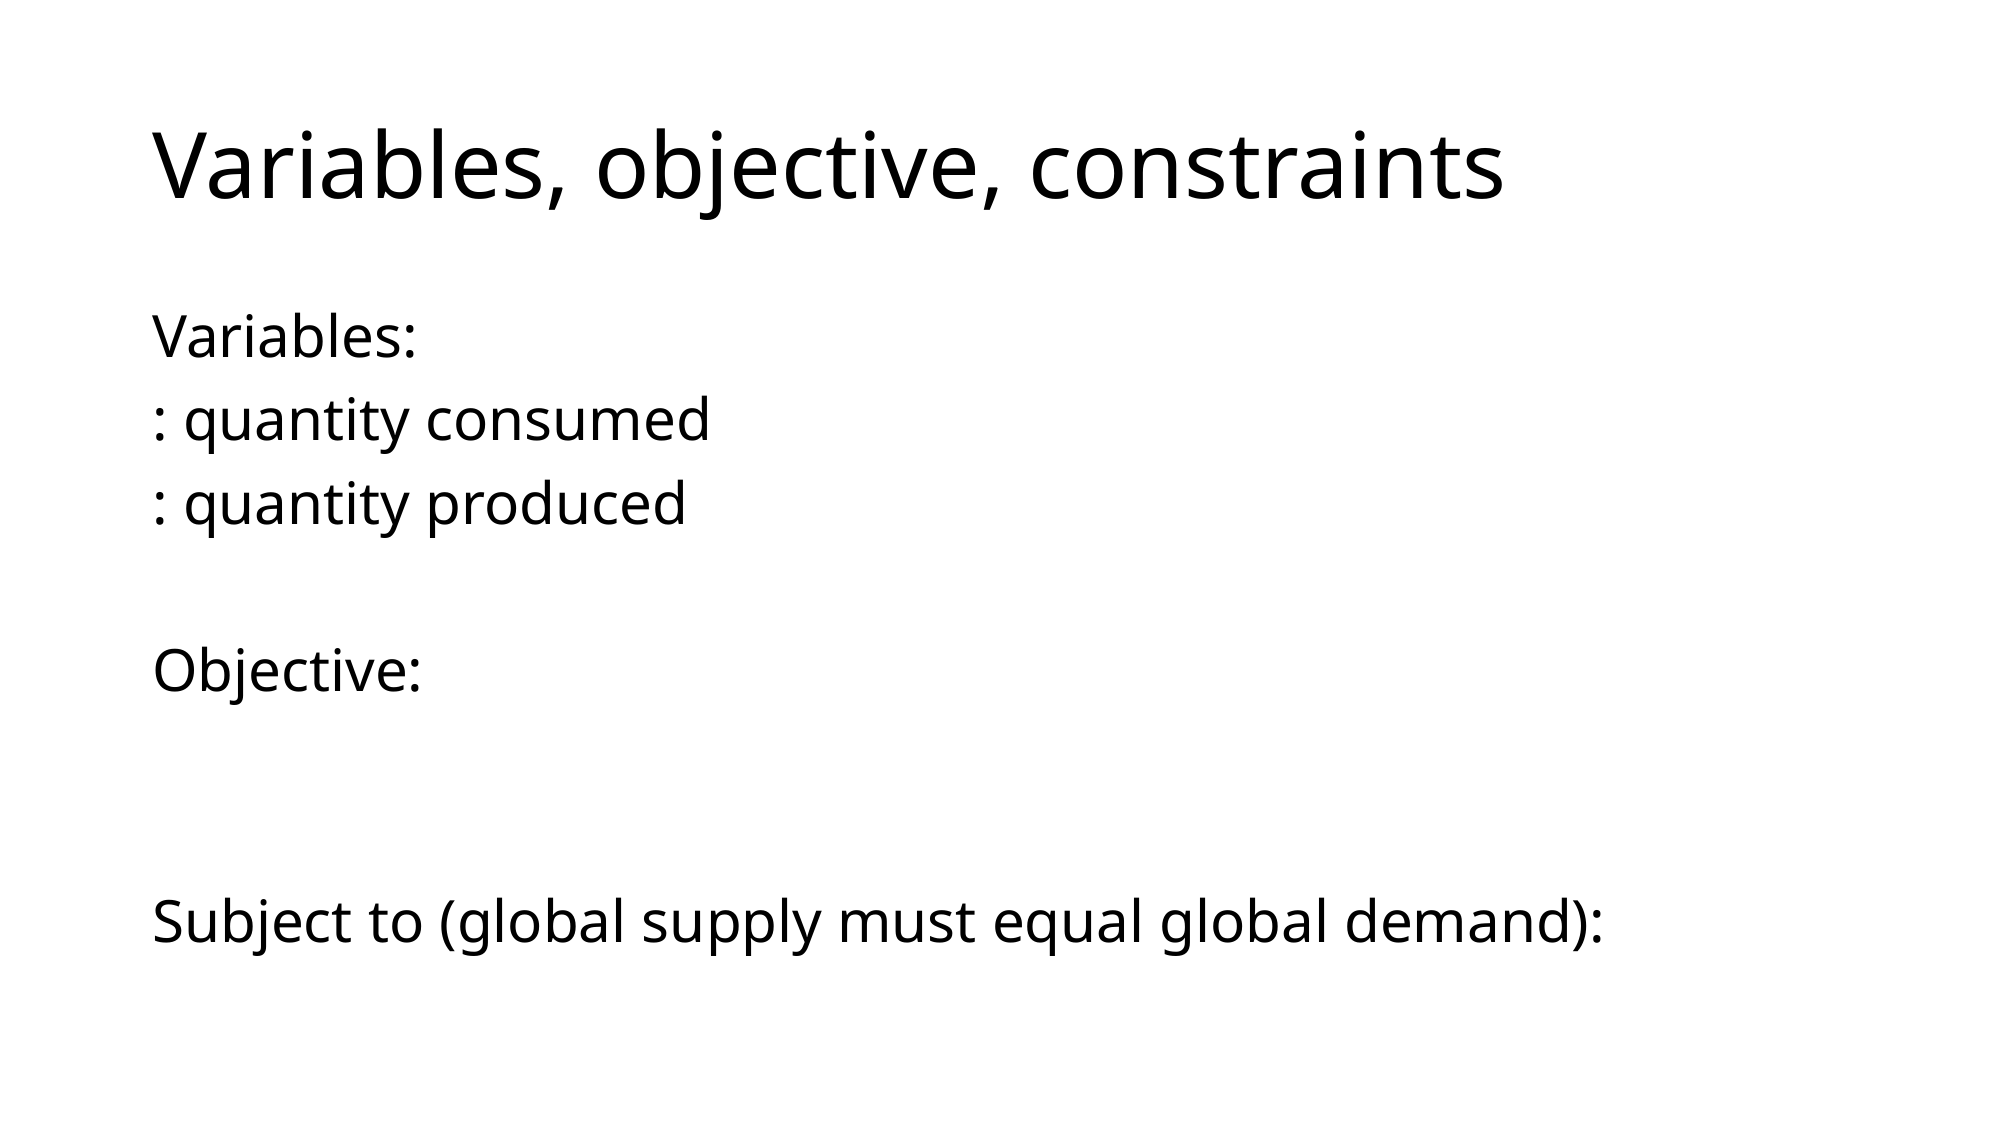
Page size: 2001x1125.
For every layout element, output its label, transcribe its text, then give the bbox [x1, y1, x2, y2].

title Variables, objective, constraints [137, 59, 1863, 278]
